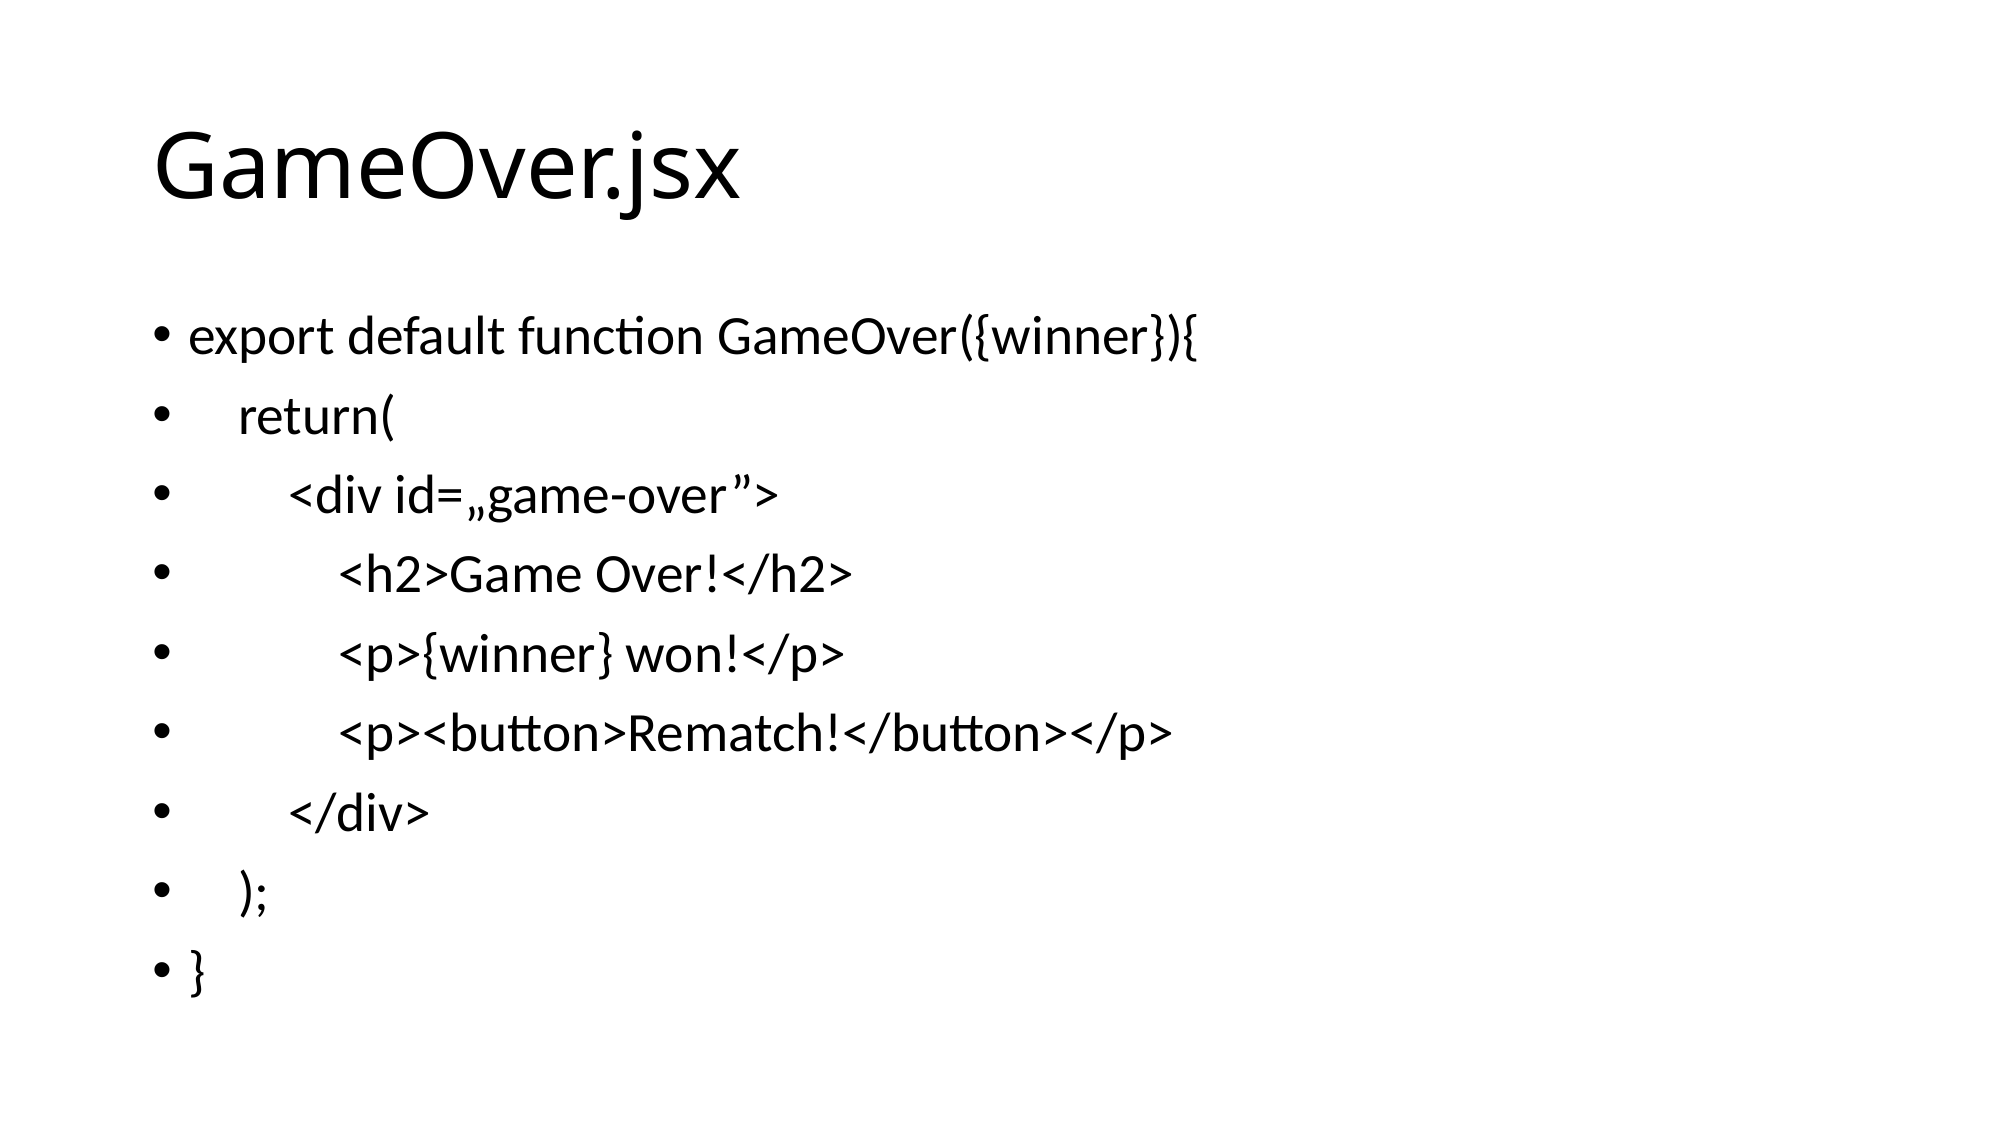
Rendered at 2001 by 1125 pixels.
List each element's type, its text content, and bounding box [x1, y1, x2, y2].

title GameOver.jsx [137, 59, 1863, 278]
list export default function GameOver({winner}){ return( <div id=„game-over”> <h2>Game Over!</h2> <p>{winner} won!</p> <p><button>Rematch!</button></p> </div> ); } [137, 299, 1863, 1014]
